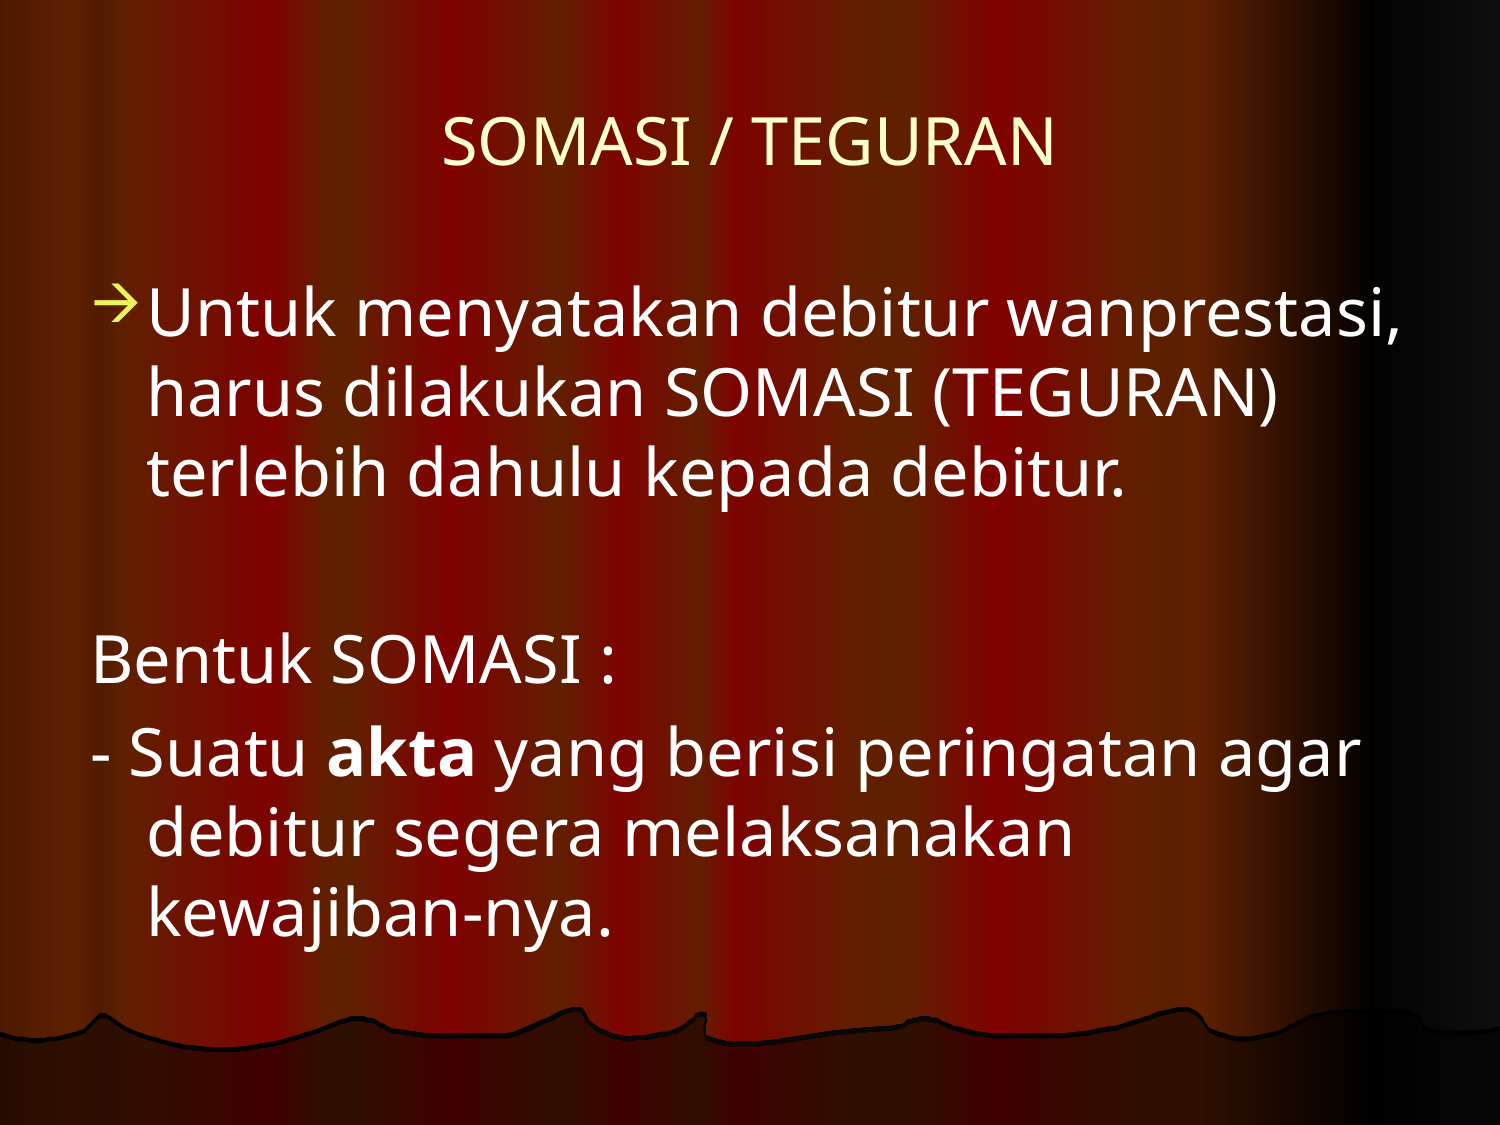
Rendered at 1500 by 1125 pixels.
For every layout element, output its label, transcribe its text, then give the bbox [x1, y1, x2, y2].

list Untuk menyatakan debitur wanprestasi, harus dilakukan SOMASI (TEGURAN) terlebih dahulu kepada debitur. Bentuk SOMASI : - Suatu akta yang berisi peringatan agar debitur segera melaksanakan kewajiban-nya. [75, 262, 1425, 1006]
title SOMASI / TEGURAN [75, 45, 1425, 233]
